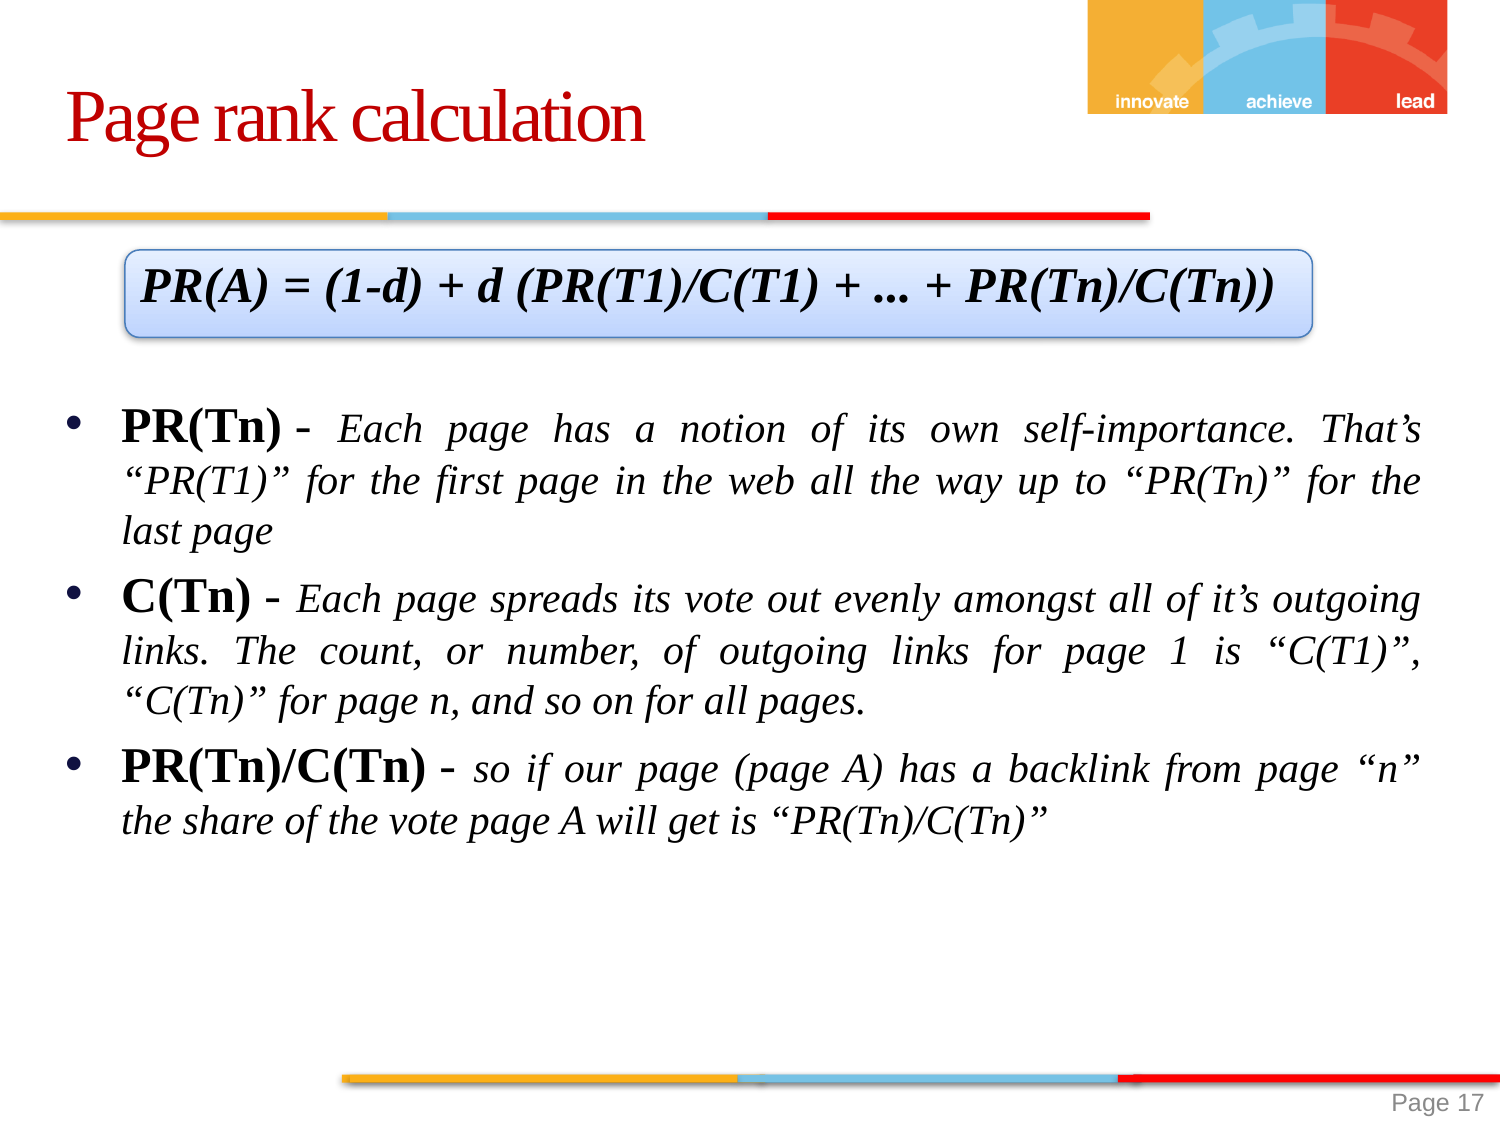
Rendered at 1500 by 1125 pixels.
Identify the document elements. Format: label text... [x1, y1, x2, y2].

list PR(A) = (1-d) + d (PR(T1)/C(T1) + ... + PR(Tn)/C(Tn)) PR(Tn) - Each page has a notion of its own self-importance. That’s “PR(T1)” for the first page in the web all the way up to “PR(Tn)” for the last page C(Tn) - Each page spreads its vote out evenly amongst all of it’s outgoing links. The count, or number, of outgoing links for page 1 is “C(T1)”, “C(Tn)” for page n, and so on for all pages. PR(Tn)/C(Tn) - so if our page (page A) has a backlink from page “n” the share of the vote page A will get is “PR(Tn)/C(Tn)” [50, 245, 1438, 988]
picture [1087, 0, 1448, 114]
list Page rank calculation [50, 24, 1088, 213]
slide_number Page 17 [1149, 1077, 1500, 1125]
